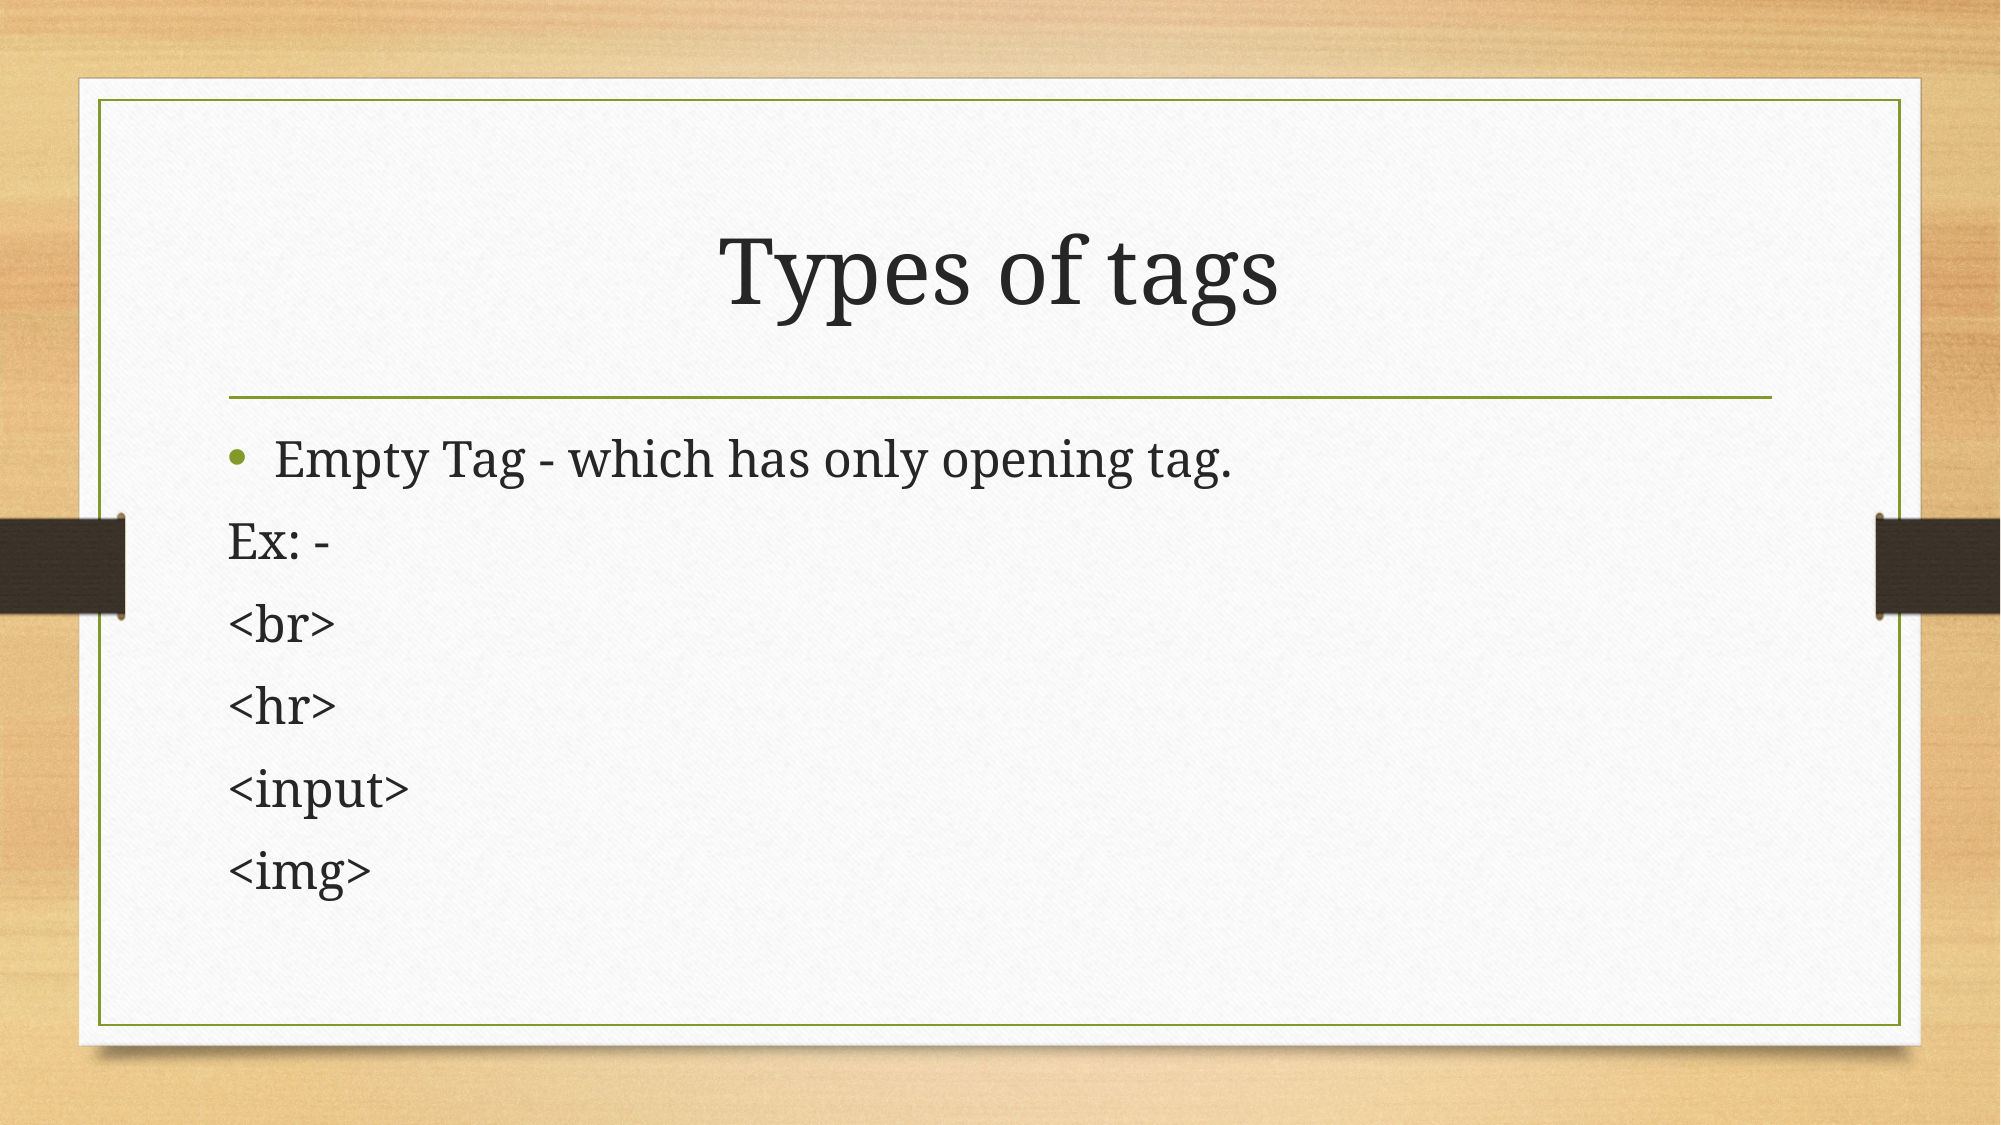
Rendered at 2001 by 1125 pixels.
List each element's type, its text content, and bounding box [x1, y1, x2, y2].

list ﻿Empty Tag - which has only opening tag. Ex: - <br> <hr> <input> <img> [212, 419, 1788, 964]
title Types of tags [212, 161, 1788, 375]
picture [0, 0, 2001, 1125]
